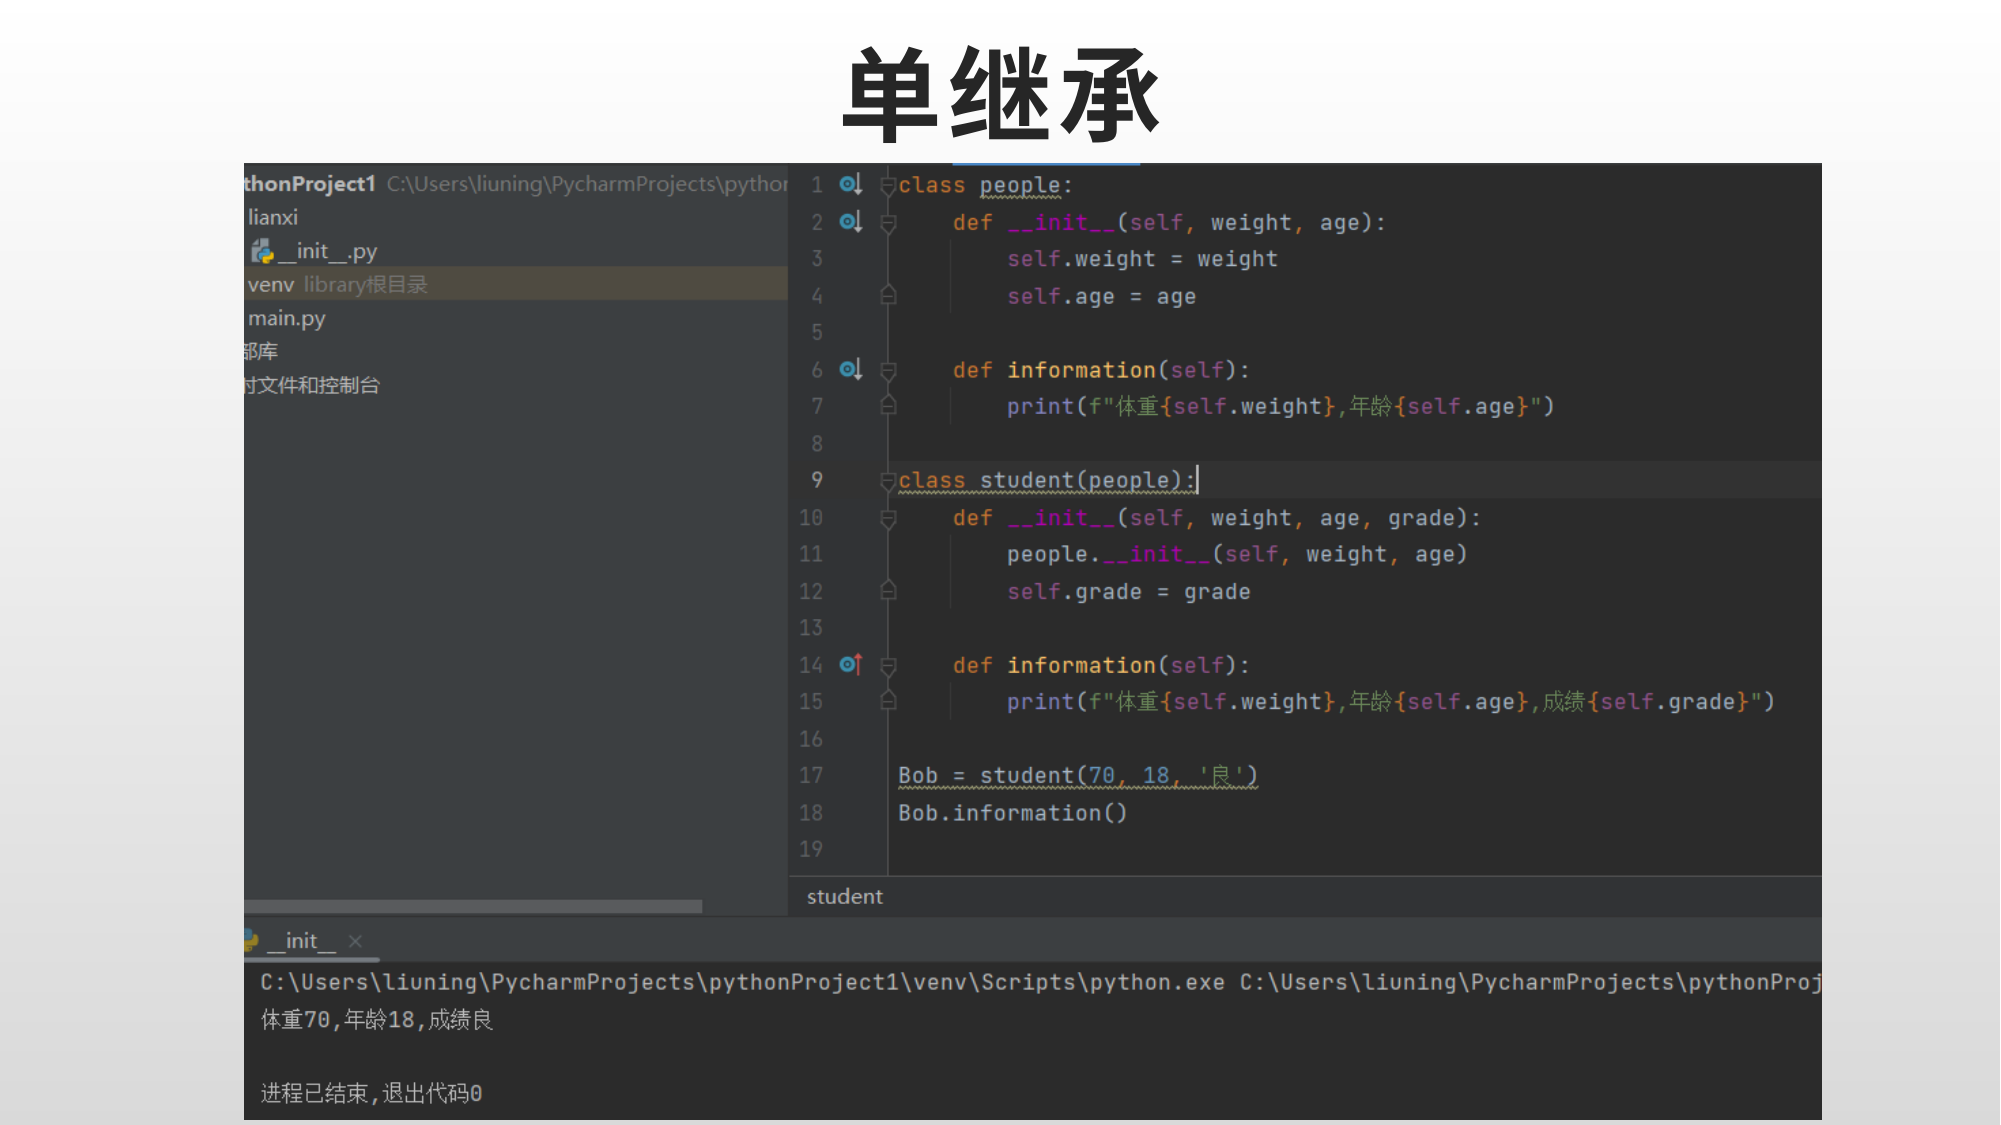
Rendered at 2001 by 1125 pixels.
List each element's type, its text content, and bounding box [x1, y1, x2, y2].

title 单继承 [196, 22, 1805, 164]
picture [244, 163, 1822, 1120]
